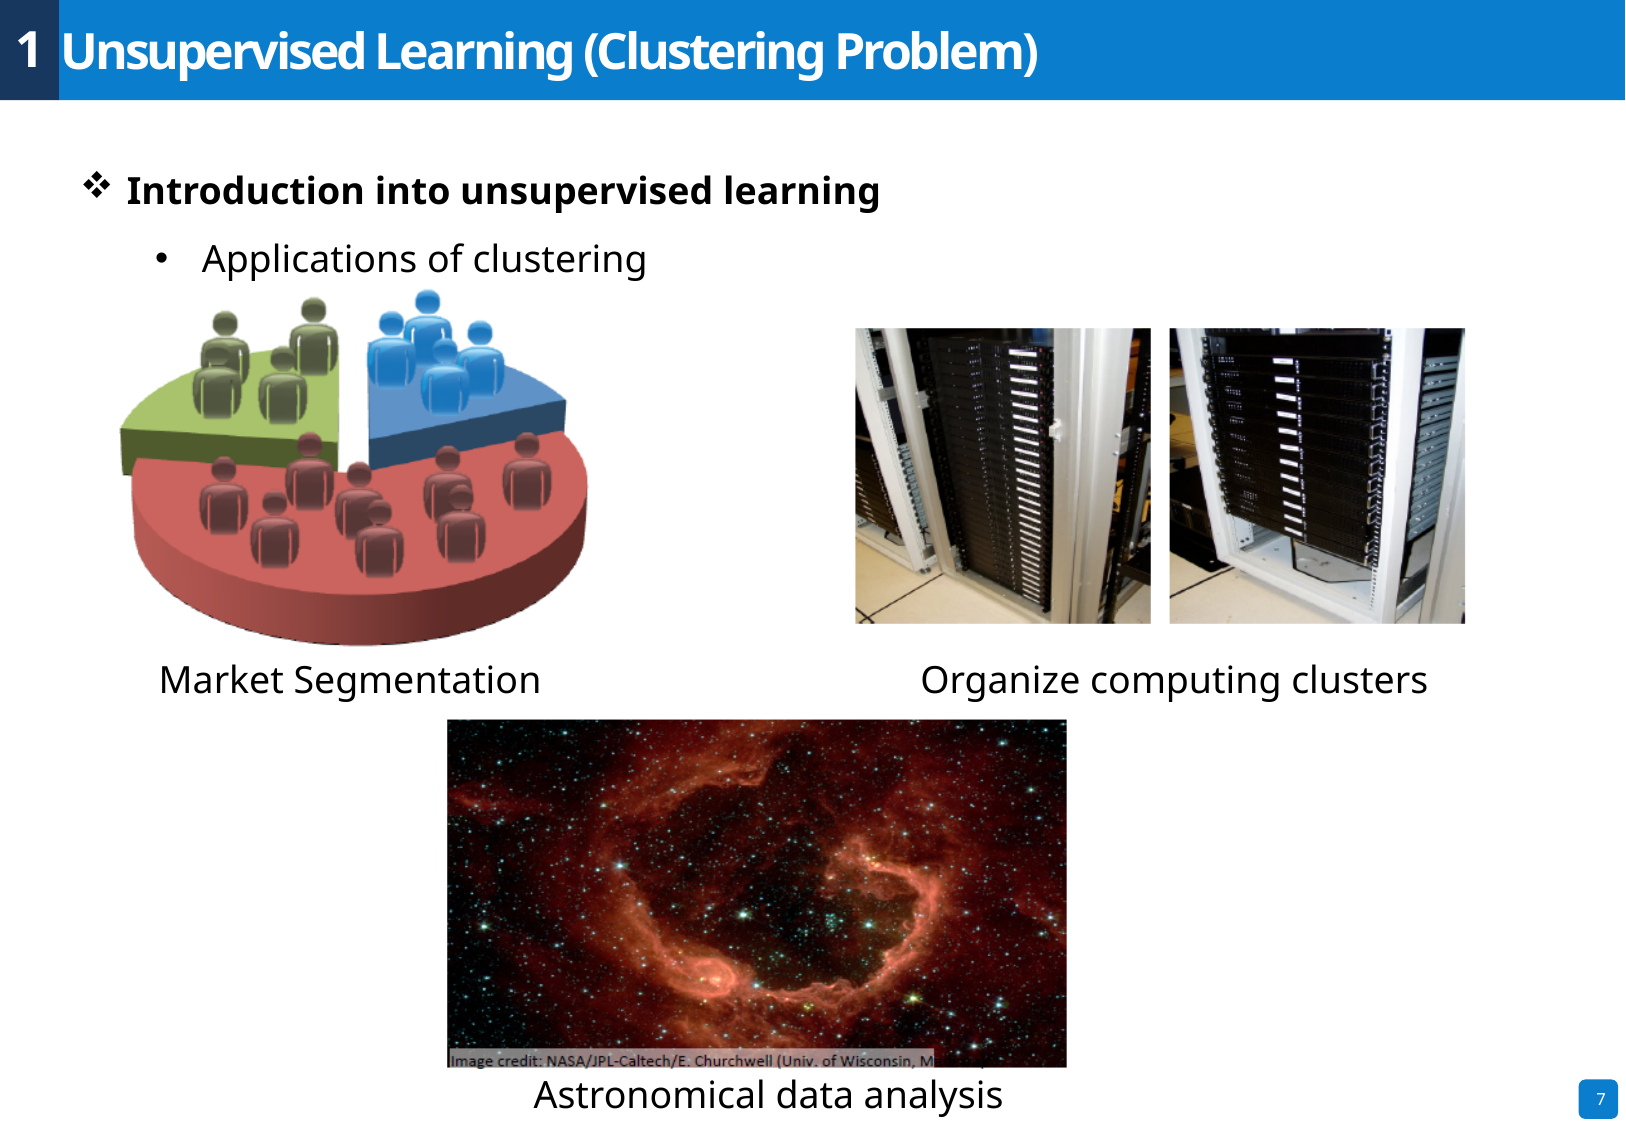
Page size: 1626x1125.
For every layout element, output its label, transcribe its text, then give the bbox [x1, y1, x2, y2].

text_box Unsupervised Learning (Clustering Problem) [46, 12, 1054, 88]
text_box 1 [0, 10, 59, 86]
text_box Organize computing clusters [905, 648, 1444, 708]
text_box Market Segmentation [143, 672, 557, 709]
picture [848, 322, 1478, 628]
picture [437, 712, 1071, 1077]
picture [58, 287, 616, 663]
text_box Astronomical data analysis [518, 1086, 1019, 1123]
text_box Introduction into unsupervised learning Applications of clustering [65, 137, 1550, 355]
slide_number 7 [1574, 1076, 1625, 1124]
